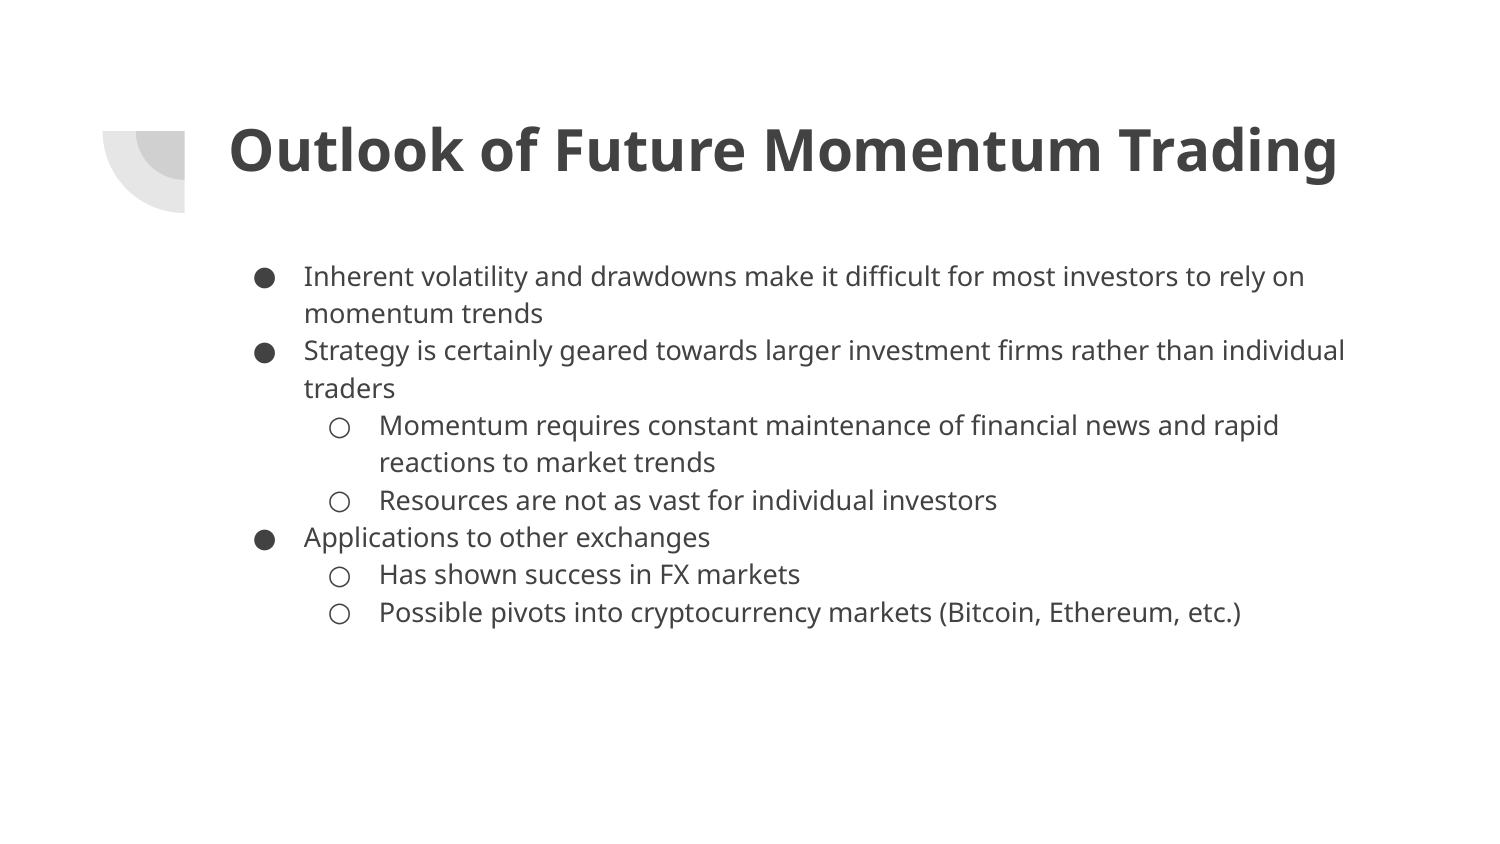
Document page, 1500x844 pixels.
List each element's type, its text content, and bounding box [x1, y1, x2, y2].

list Inherent volatility and drawdowns make it difficult for most investors to rely on momentum trends Strategy is certainly geared towards larger investment firms rather than individual traders Momentum requires constant maintenance of financial news and rapid reactions to market trends Resources are not as vast for individual investors Applications to other exchanges Has shown success in FX markets Possible pivots into cryptocurrency markets (Bitcoin, Ethereum, etc.) [213, 239, 1368, 657]
title Outlook of Future Momentum Trading [213, 98, 1368, 239]
